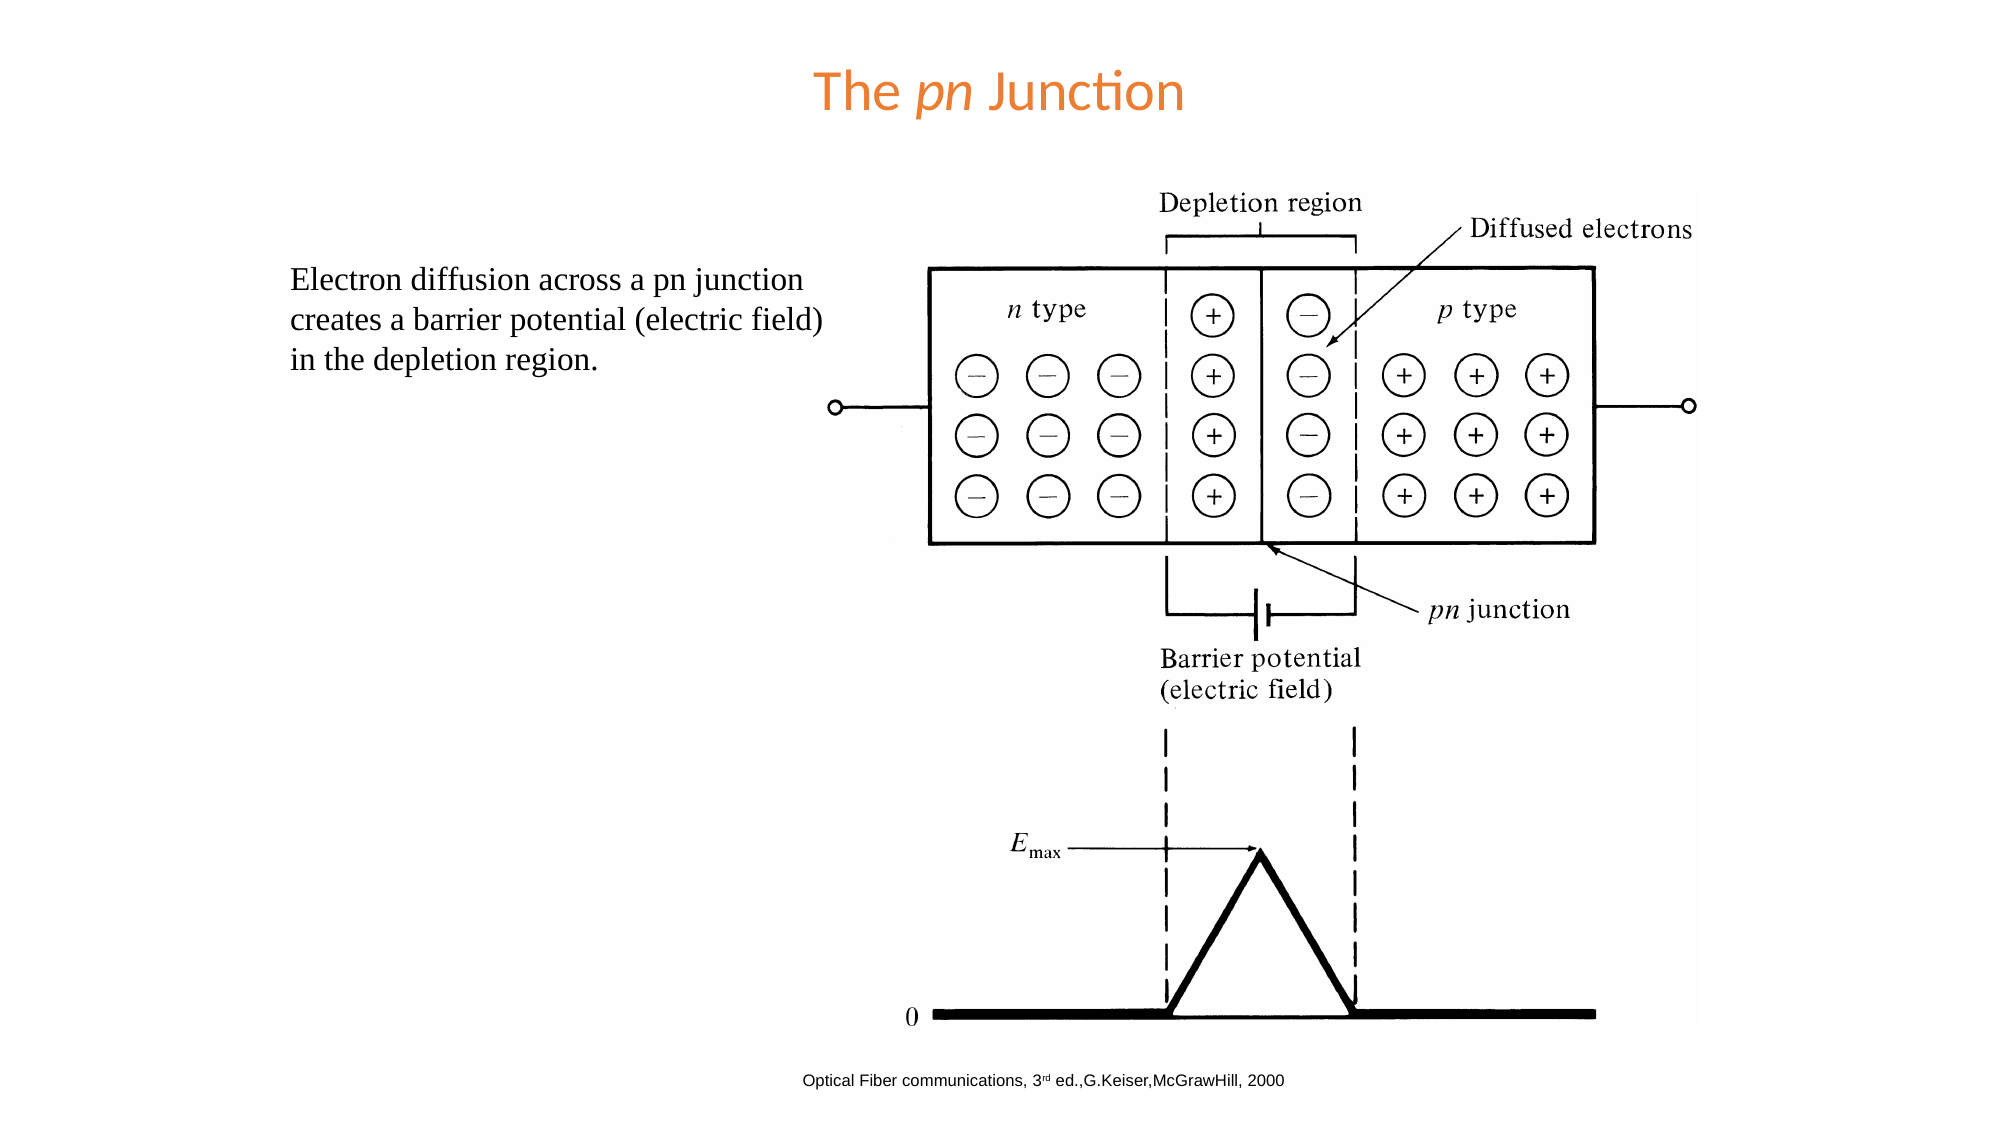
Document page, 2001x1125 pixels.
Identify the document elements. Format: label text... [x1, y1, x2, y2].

title The pn Junction [362, 37, 1638, 138]
text_box Optical Fiber communications, 3rd ed.,G.Keiser,McGrawHill, 2000 [787, 1062, 1301, 1098]
picture [824, 187, 1700, 1030]
text_box Electron diffusion across a pn junction creates a barrier potential (electric field) in the depletion region. [274, 249, 824, 385]
